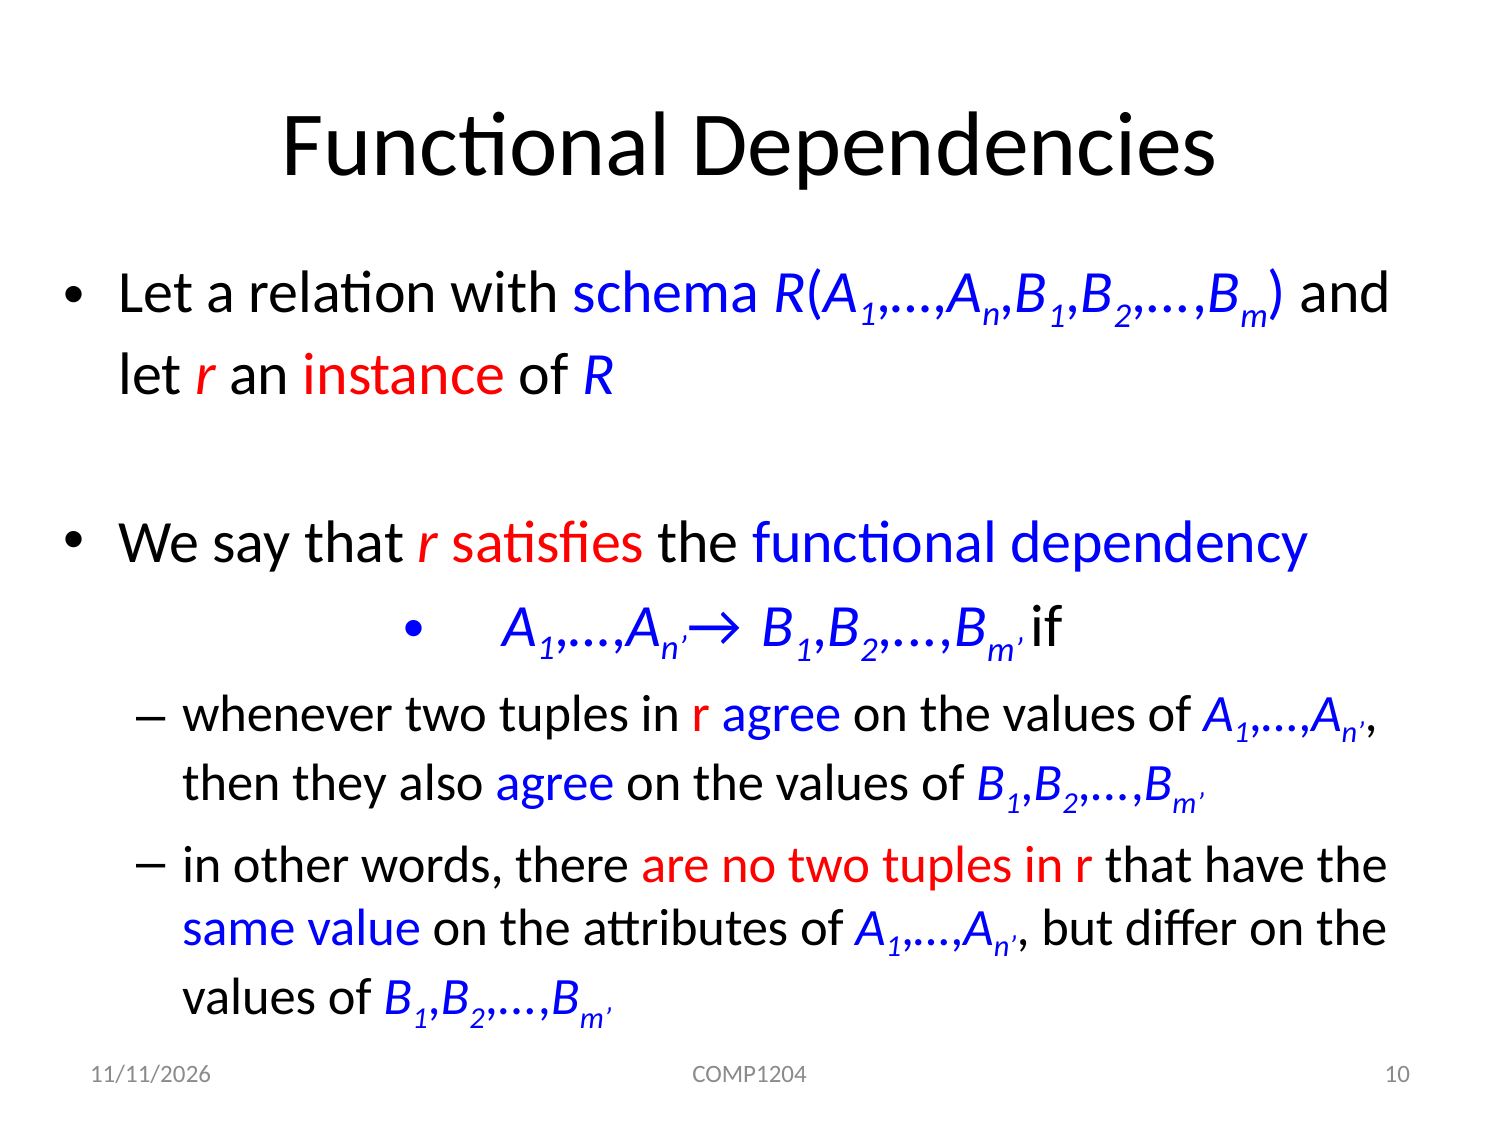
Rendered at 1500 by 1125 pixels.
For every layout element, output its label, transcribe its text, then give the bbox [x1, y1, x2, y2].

slide_number 10 [1074, 1042, 1425, 1103]
list Let a relation with schema R(A1,…,An,B1,B2,...,Bm) and let r an instance of R We say that r satisfies the functional dependency A1,…,An’→ B1,B2,...,Bm’ if whenever two tuples in r agree on the values of A1,…,An’, then they also agree on the values of B1,B2,...,Bm’ in other words, there are no two tuples in r that have the same value on the attributes of A1,…,An’, but differ on the values of B1,B2,...,Bm’ [48, 245, 1463, 1056]
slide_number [75, 1042, 425, 1103]
footer COMP1204 [512, 1042, 988, 1103]
title Functional Dependencies [75, 45, 1425, 233]
